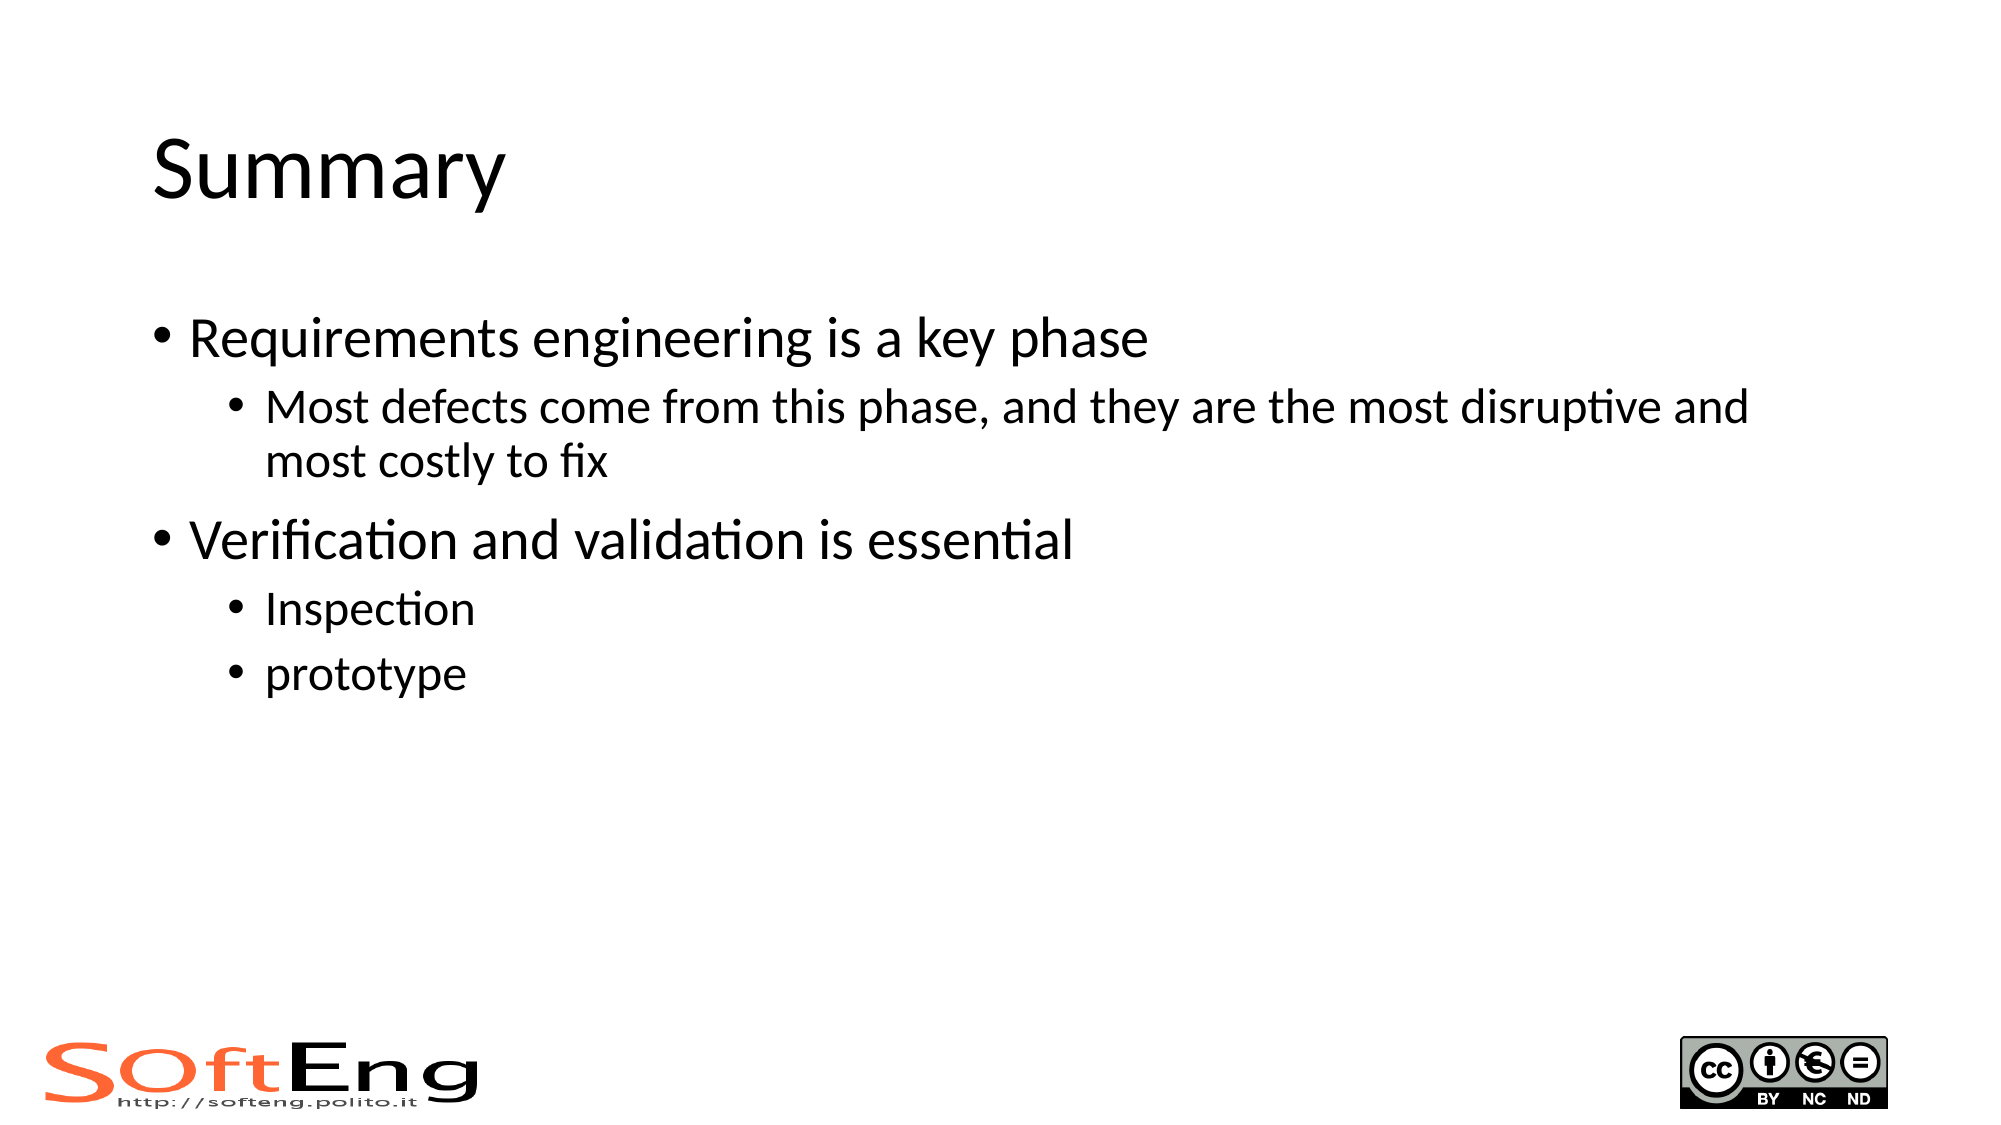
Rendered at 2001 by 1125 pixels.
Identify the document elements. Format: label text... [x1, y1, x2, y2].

picture [37, 1026, 488, 1119]
list Requirements engineering is a key phase Most defects come from this phase, and they are the most disruptive and most costly to fix Verification and validation is essential Inspection prototype [137, 299, 1863, 1014]
title Summary [137, 59, 1863, 278]
picture [1680, 1036, 1888, 1109]
